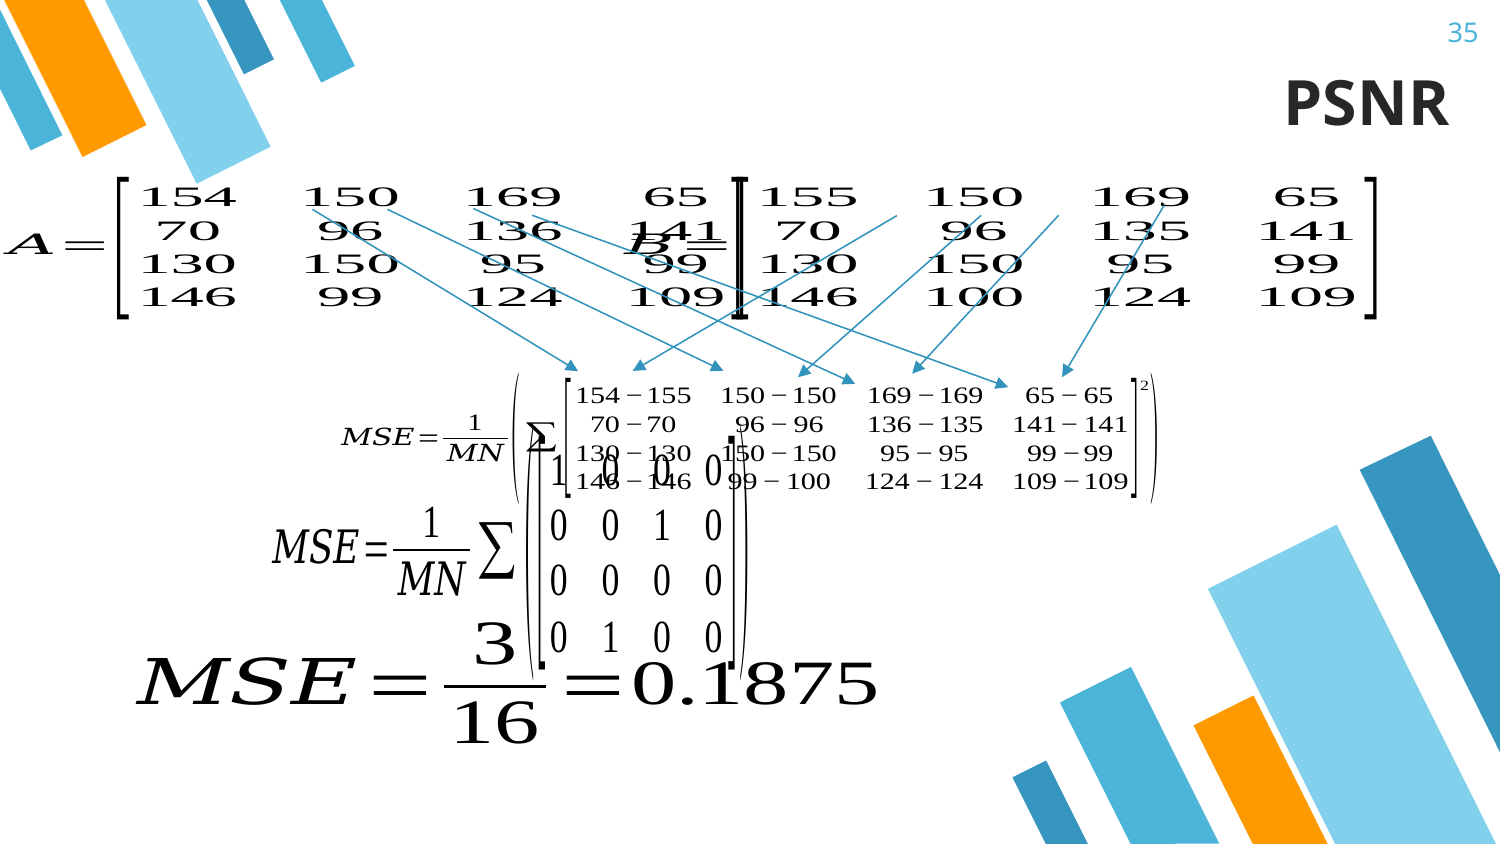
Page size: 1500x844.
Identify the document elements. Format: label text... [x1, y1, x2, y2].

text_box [473, 208, 856, 385]
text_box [911, 215, 1056, 374]
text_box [1061, 205, 1165, 378]
slide_number 35 [1403, 0, 1494, 65]
title PSNR [1268, 40, 1472, 153]
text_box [387, 209, 470, 372]
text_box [531, 215, 1009, 388]
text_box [312, 209, 385, 372]
